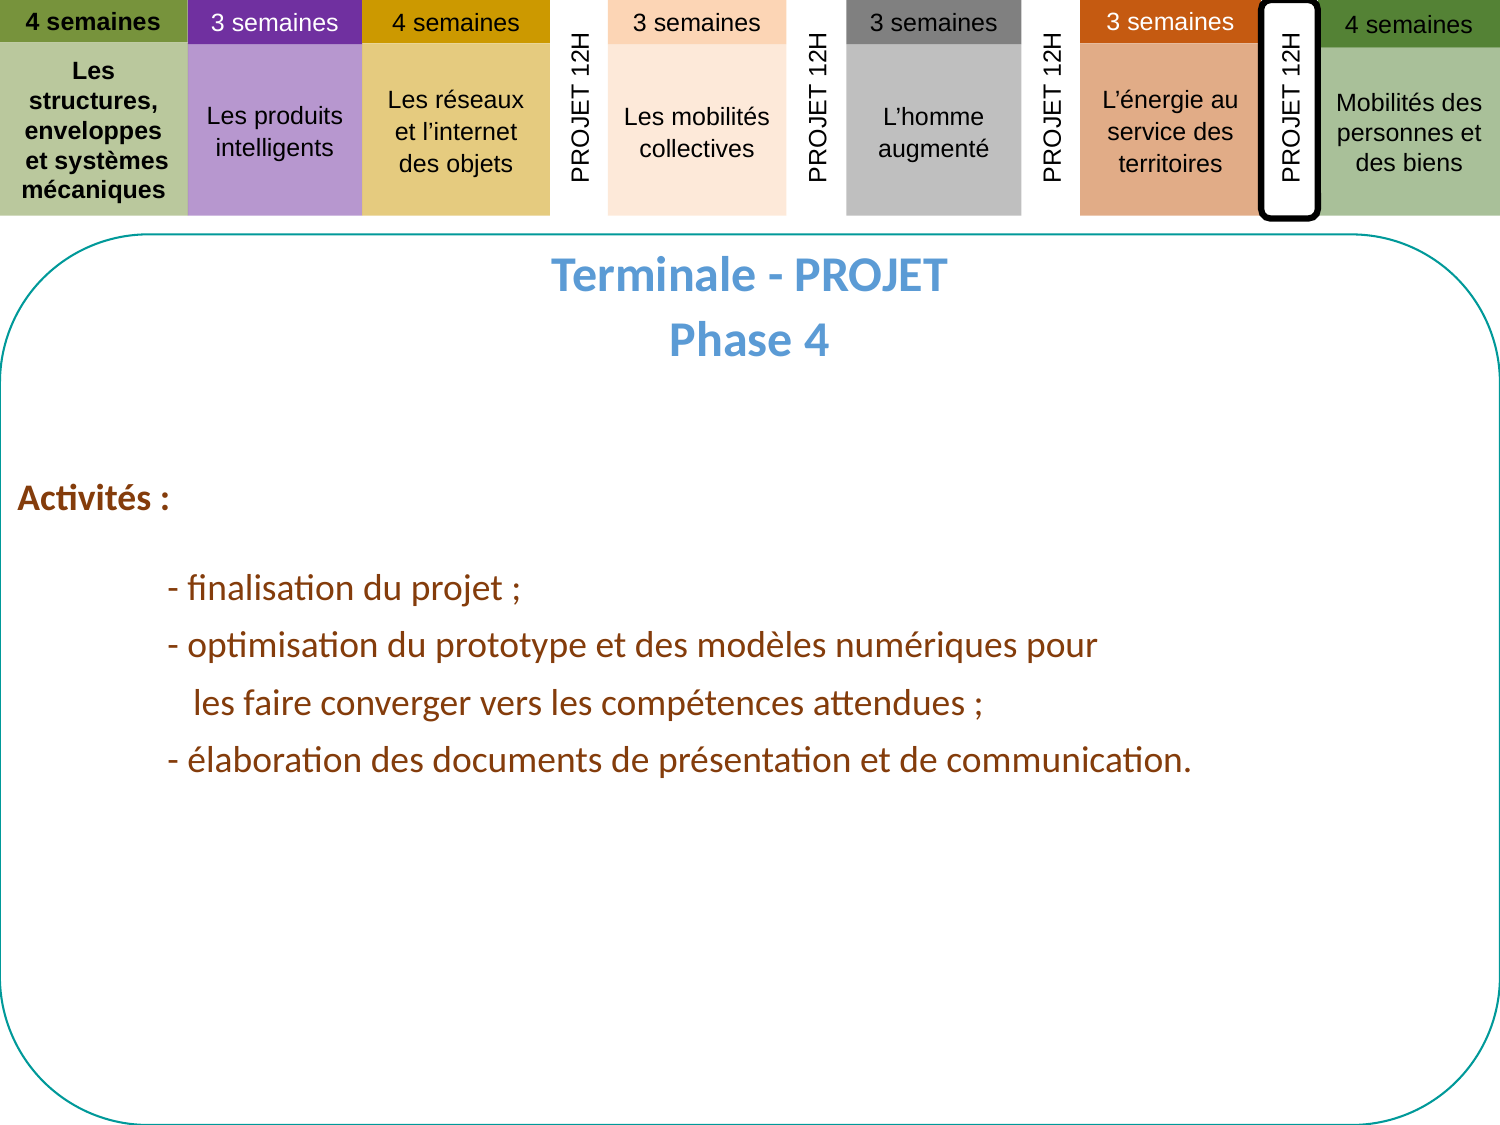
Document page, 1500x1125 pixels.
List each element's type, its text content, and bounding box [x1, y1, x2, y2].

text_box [0, 0, 1500, 216]
text_box [1263, 216, 1316, 220]
text_box Terminale - PROJET Phase 4 [0, 234, 1500, 374]
text_box [0, 374, 1500, 1125]
text_box Activités : - finalisation du projet ; - optimisation du prototype et des modèles numériques pour les faire converger vers les compétences attendues ; - élaboration des documents de présentation et de communication. [2, 465, 1500, 788]
